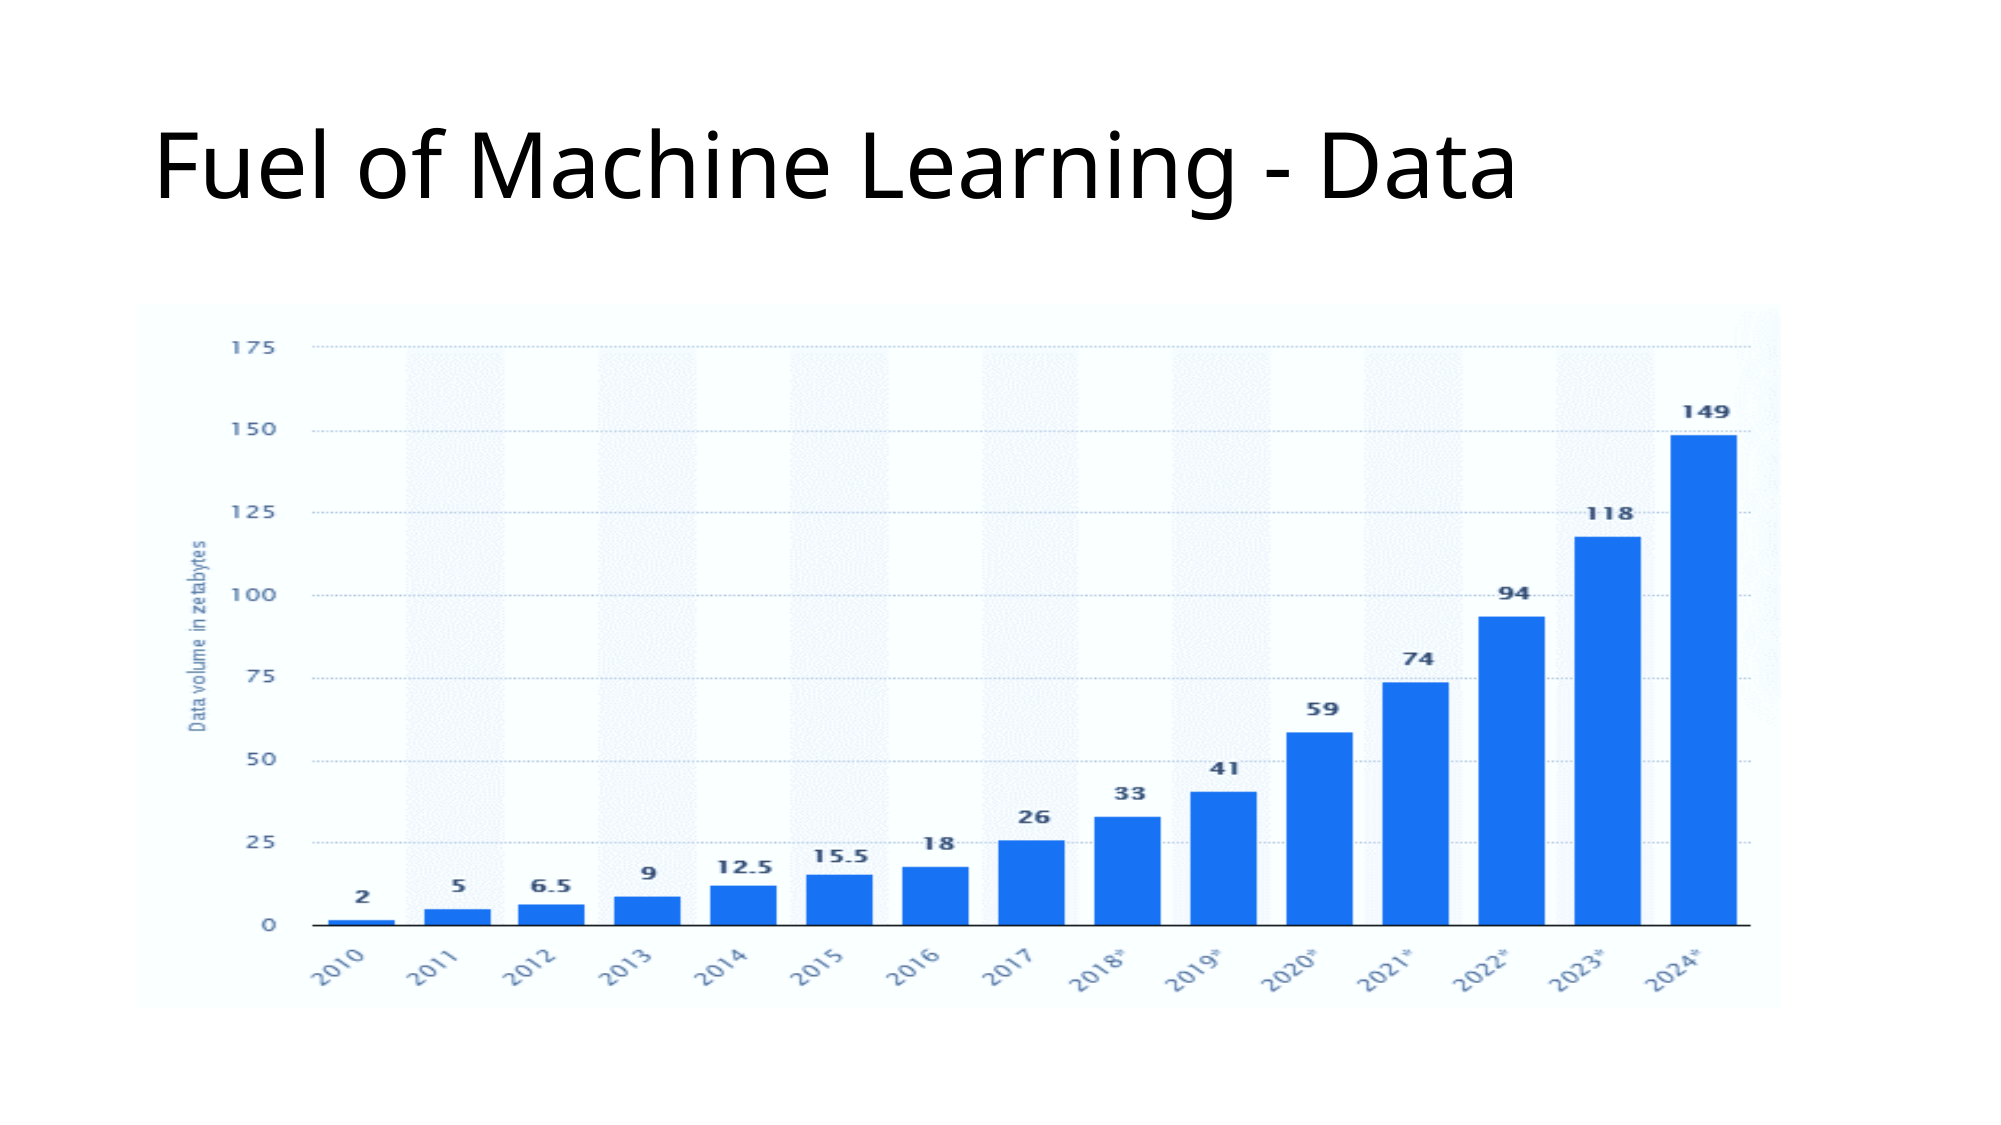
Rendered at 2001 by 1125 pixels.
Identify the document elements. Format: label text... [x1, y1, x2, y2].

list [137, 304, 1781, 1008]
title Fuel of Machine Learning - Data [137, 59, 1863, 278]
